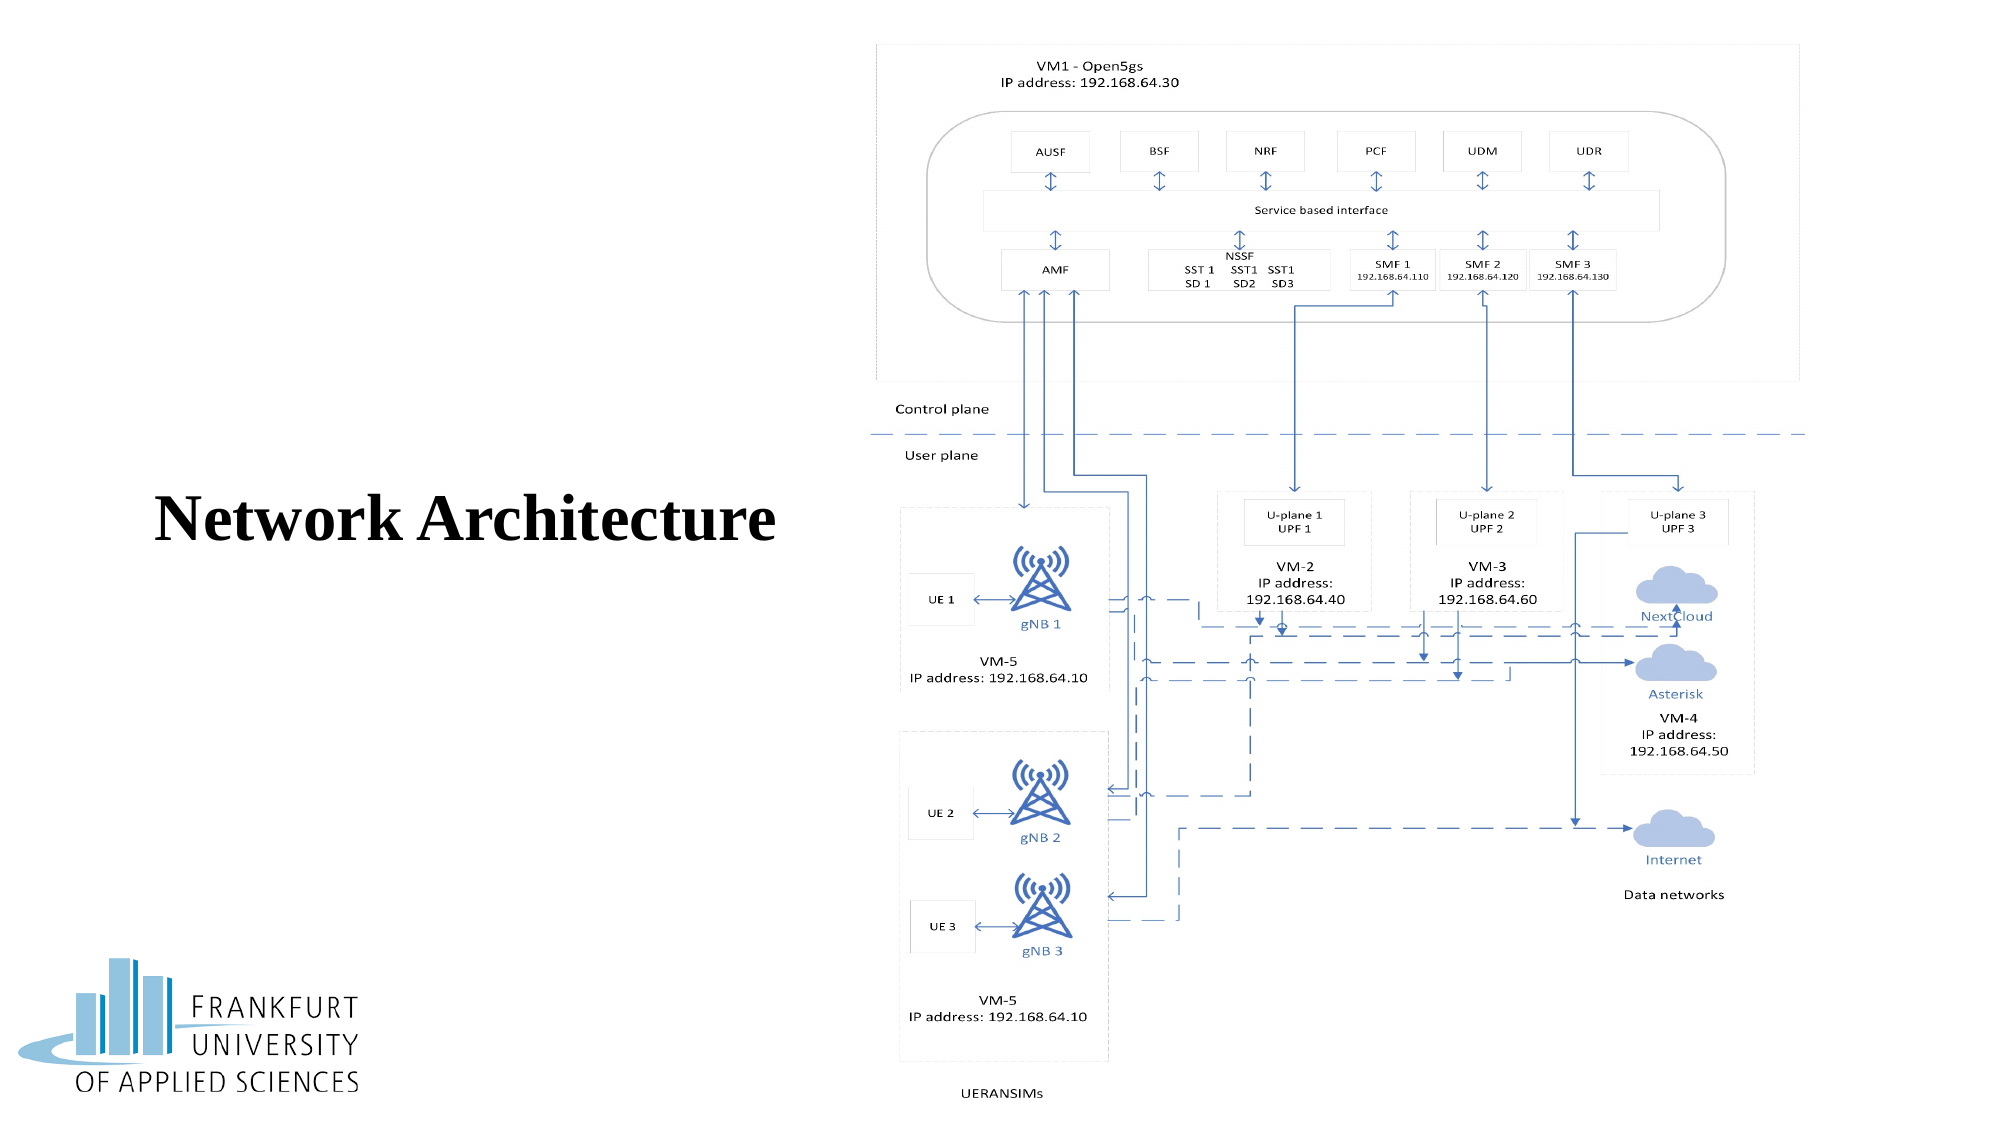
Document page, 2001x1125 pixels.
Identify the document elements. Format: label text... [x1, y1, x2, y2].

picture [863, 38, 1812, 1114]
picture [18, 958, 358, 1092]
text_box Network Architecture [139, 466, 815, 562]
